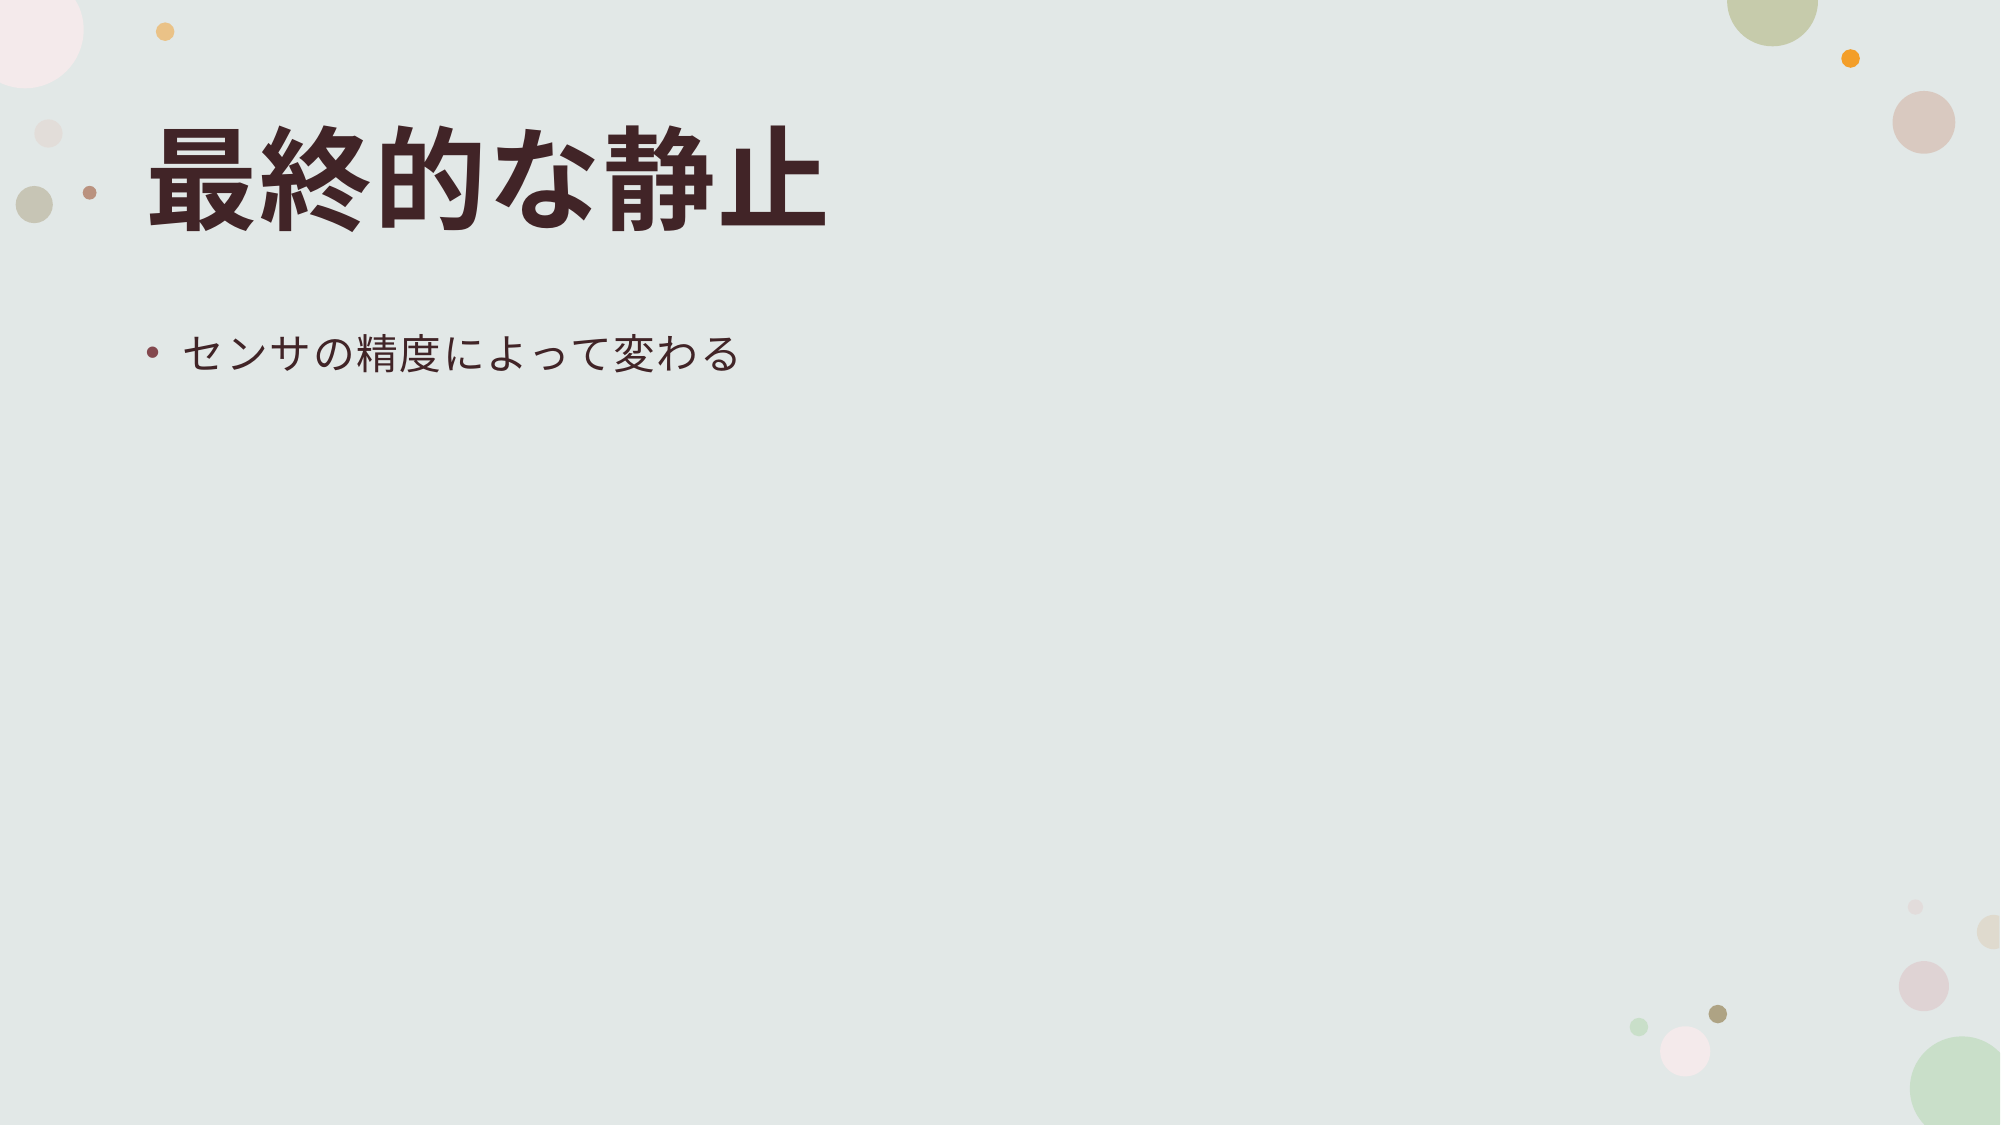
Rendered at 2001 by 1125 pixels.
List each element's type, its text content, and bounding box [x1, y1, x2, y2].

title 最終的な静止 [127, 59, 1877, 278]
list センサの精度によって変わる [127, 299, 1877, 1014]
